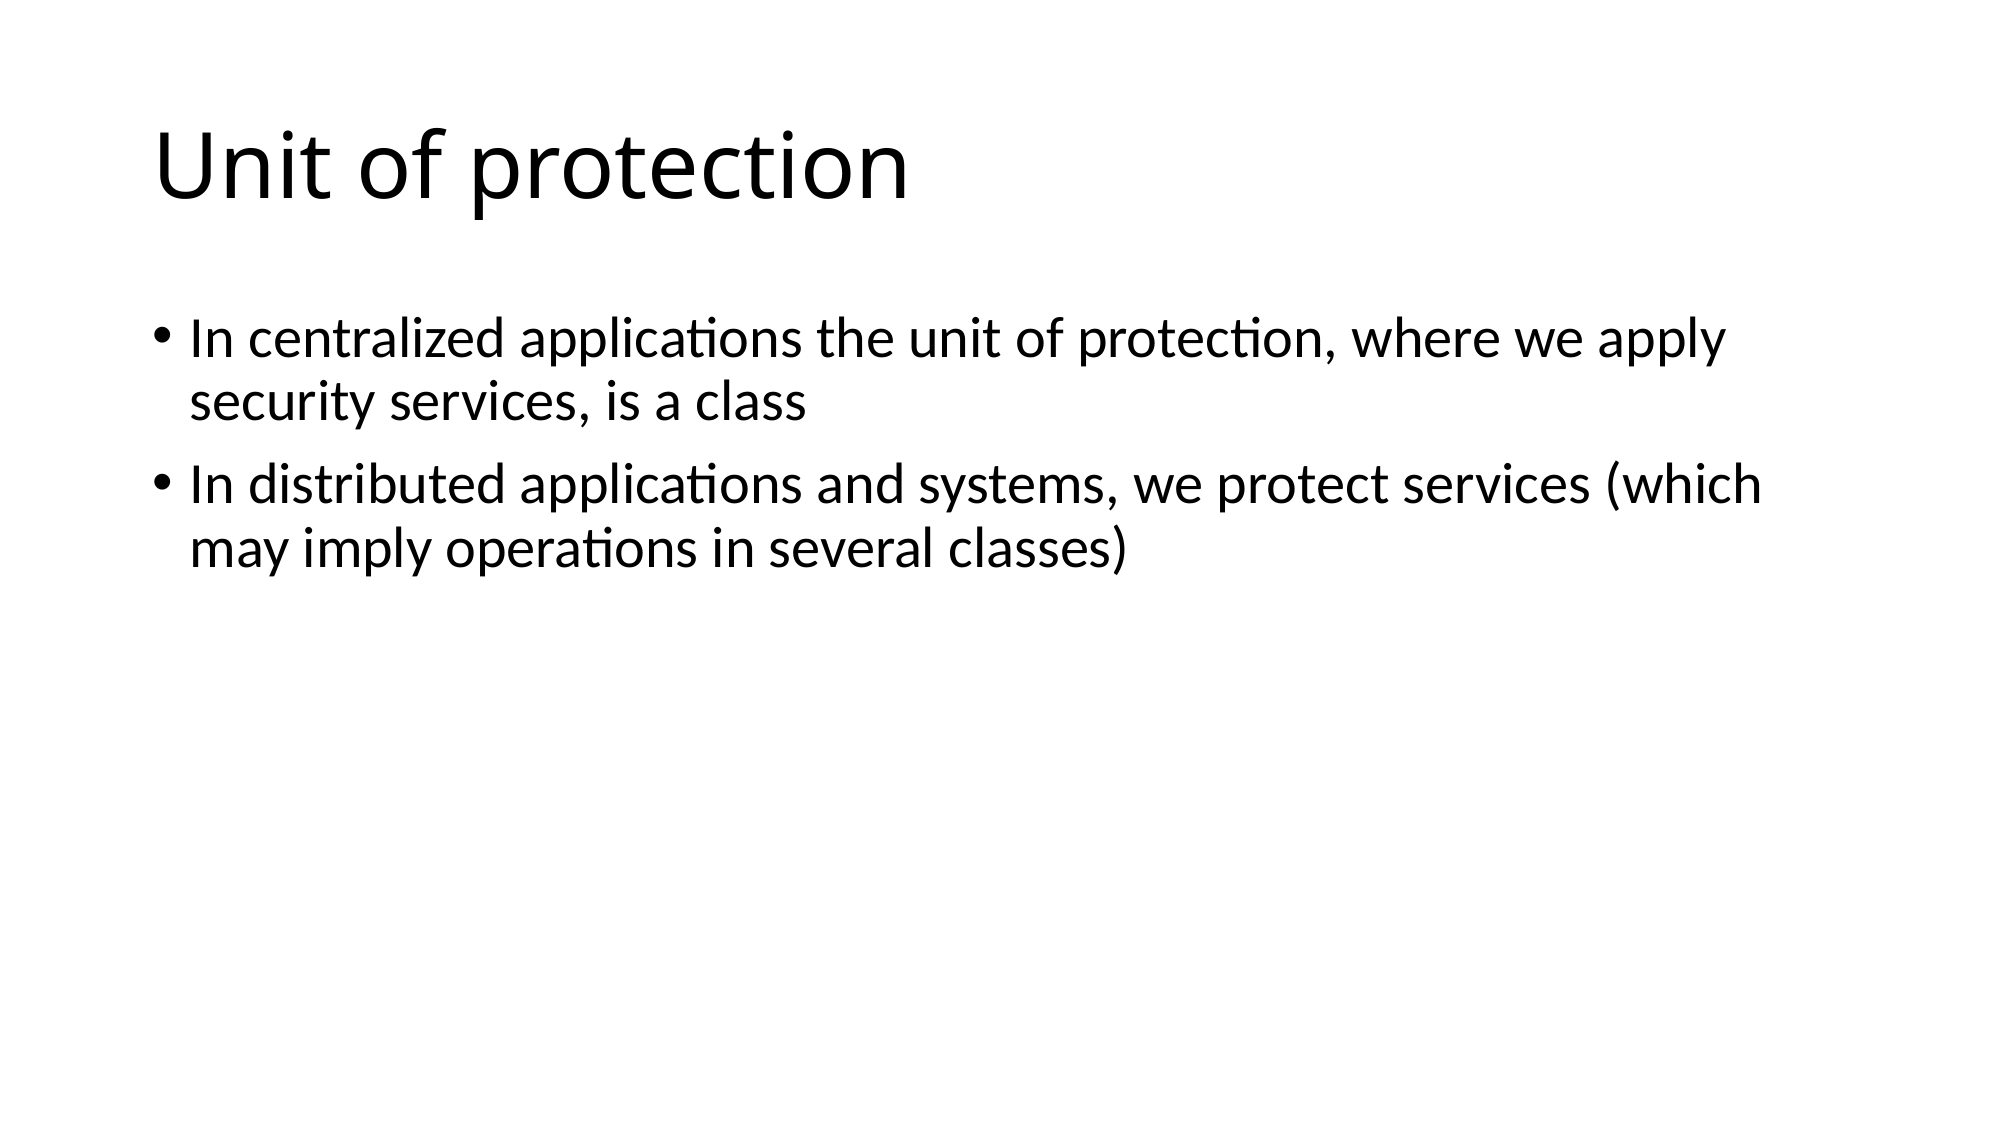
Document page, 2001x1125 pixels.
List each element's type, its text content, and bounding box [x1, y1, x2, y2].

title Unit of protection [137, 59, 1863, 278]
list In centralized applications the unit of protection, where we apply security services, is a class In distributed applications and systems, we protect services (which may imply operations in several classes) [137, 299, 1863, 1014]
